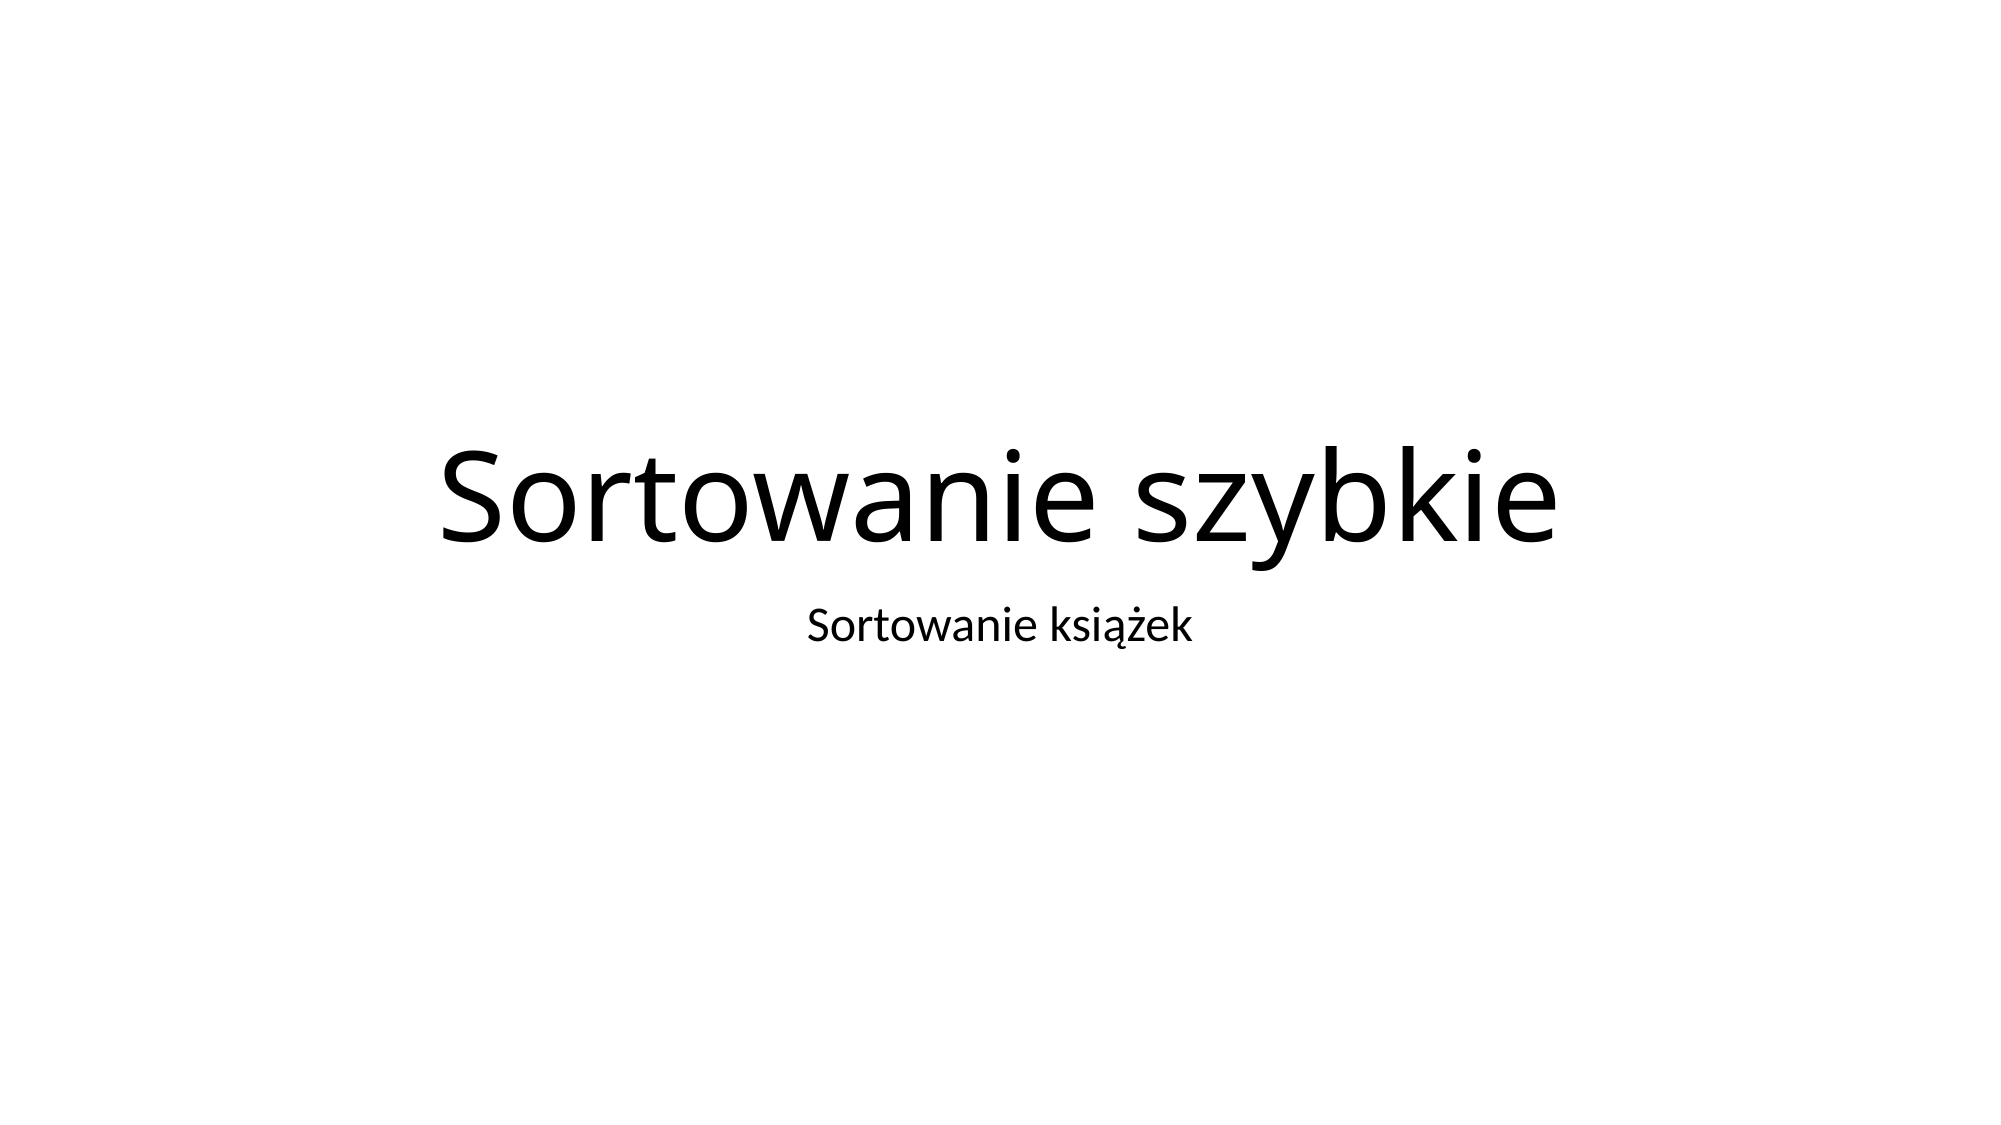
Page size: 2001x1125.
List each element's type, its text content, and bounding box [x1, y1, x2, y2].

subtitle Sortowanie książek [249, 590, 1750, 863]
title Sortowanie szybkie [249, 184, 1750, 576]
